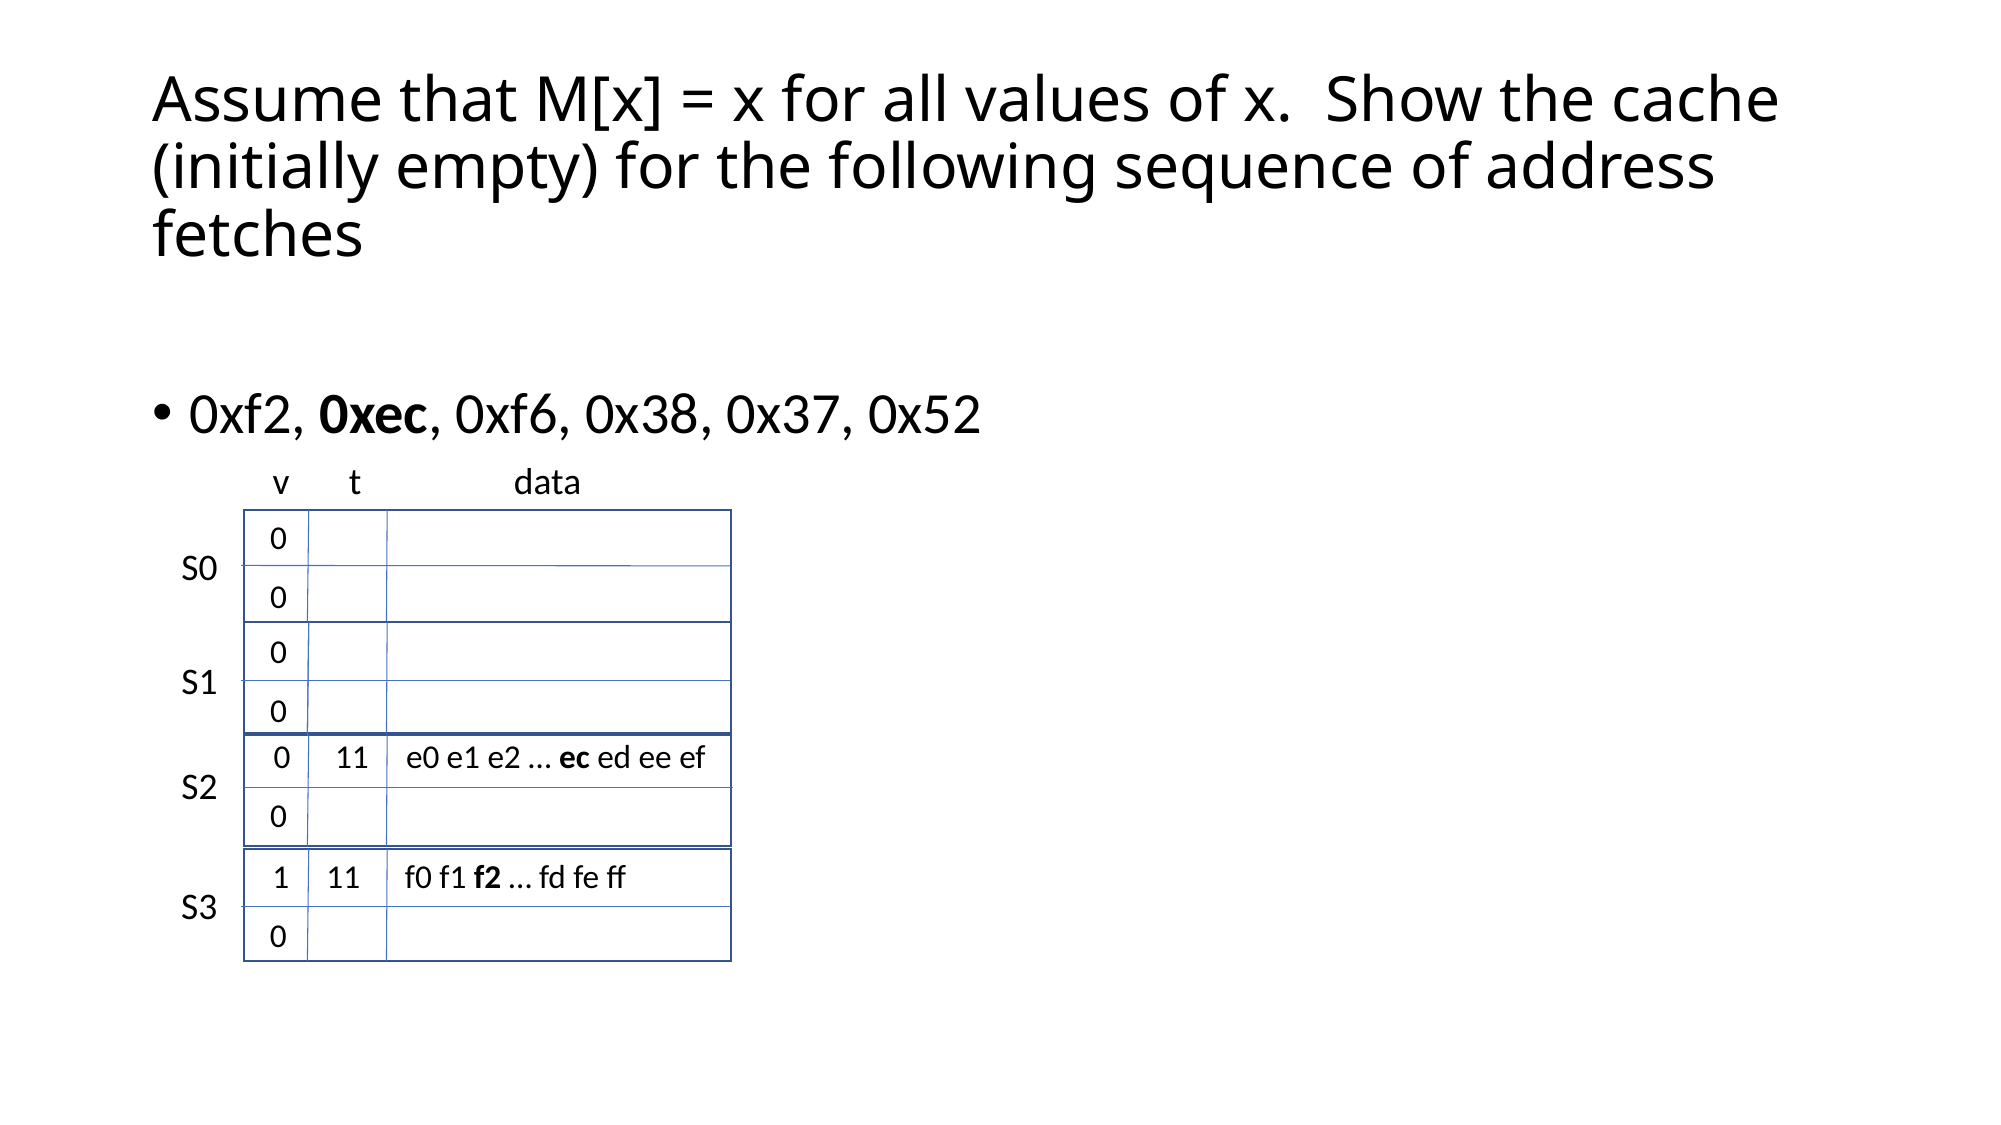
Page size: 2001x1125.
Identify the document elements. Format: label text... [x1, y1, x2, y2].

text_box [309, 788, 386, 847]
text_box [309, 510, 386, 565]
title Assume that M[x] = x for all values of x. Show the cache (initially empty) for the following sequence of address fetches [137, 59, 1863, 278]
text_box [388, 509, 732, 621]
text_box 0 11 e0 e1 e2 … ec ed ee ef [388, 728, 721, 783]
text_box [243, 509, 255, 564]
text_box [388, 788, 732, 847]
text_box [309, 783, 386, 787]
text_box [243, 734, 307, 787]
text_box [302, 848, 732, 962]
text_box [302, 510, 307, 564]
text_box [243, 848, 307, 906]
text_box [388, 734, 732, 787]
text_box 0 [255, 508, 302, 564]
text_box 0 [254, 907, 302, 962]
text_box [309, 681, 386, 728]
text_box 0 [255, 788, 302, 842]
text_box S3 [166, 874, 241, 934]
text_box [243, 621, 307, 680]
text_box [309, 621, 386, 680]
text_box 1 11 f0 f1 f2 … fd fe ff [257, 847, 642, 903]
text_box S0 [166, 535, 242, 596]
text_box 0 [255, 568, 302, 622]
text_box 0 11 e0 e1 e2 … ec ed ee ef [258, 728, 307, 783]
text_box [309, 567, 386, 621]
text_box [243, 907, 254, 962]
text_box S2 [166, 754, 242, 815]
text_box [243, 681, 255, 734]
text_box [243, 566, 307, 621]
list 0xf2, 0xec, 0xf6, 0x38, 0x37, 0x52 [137, 375, 1863, 1090]
text_box 0 11 e0 e1 e2 … ec ed ee ef [309, 728, 386, 783]
text_box v t data [258, 449, 597, 510]
text_box [302, 681, 307, 728]
text_box [243, 788, 307, 847]
text_box 0 [255, 681, 302, 737]
text_box 0 [255, 622, 302, 678]
text_box [388, 621, 732, 734]
text_box S1 [166, 649, 242, 709]
